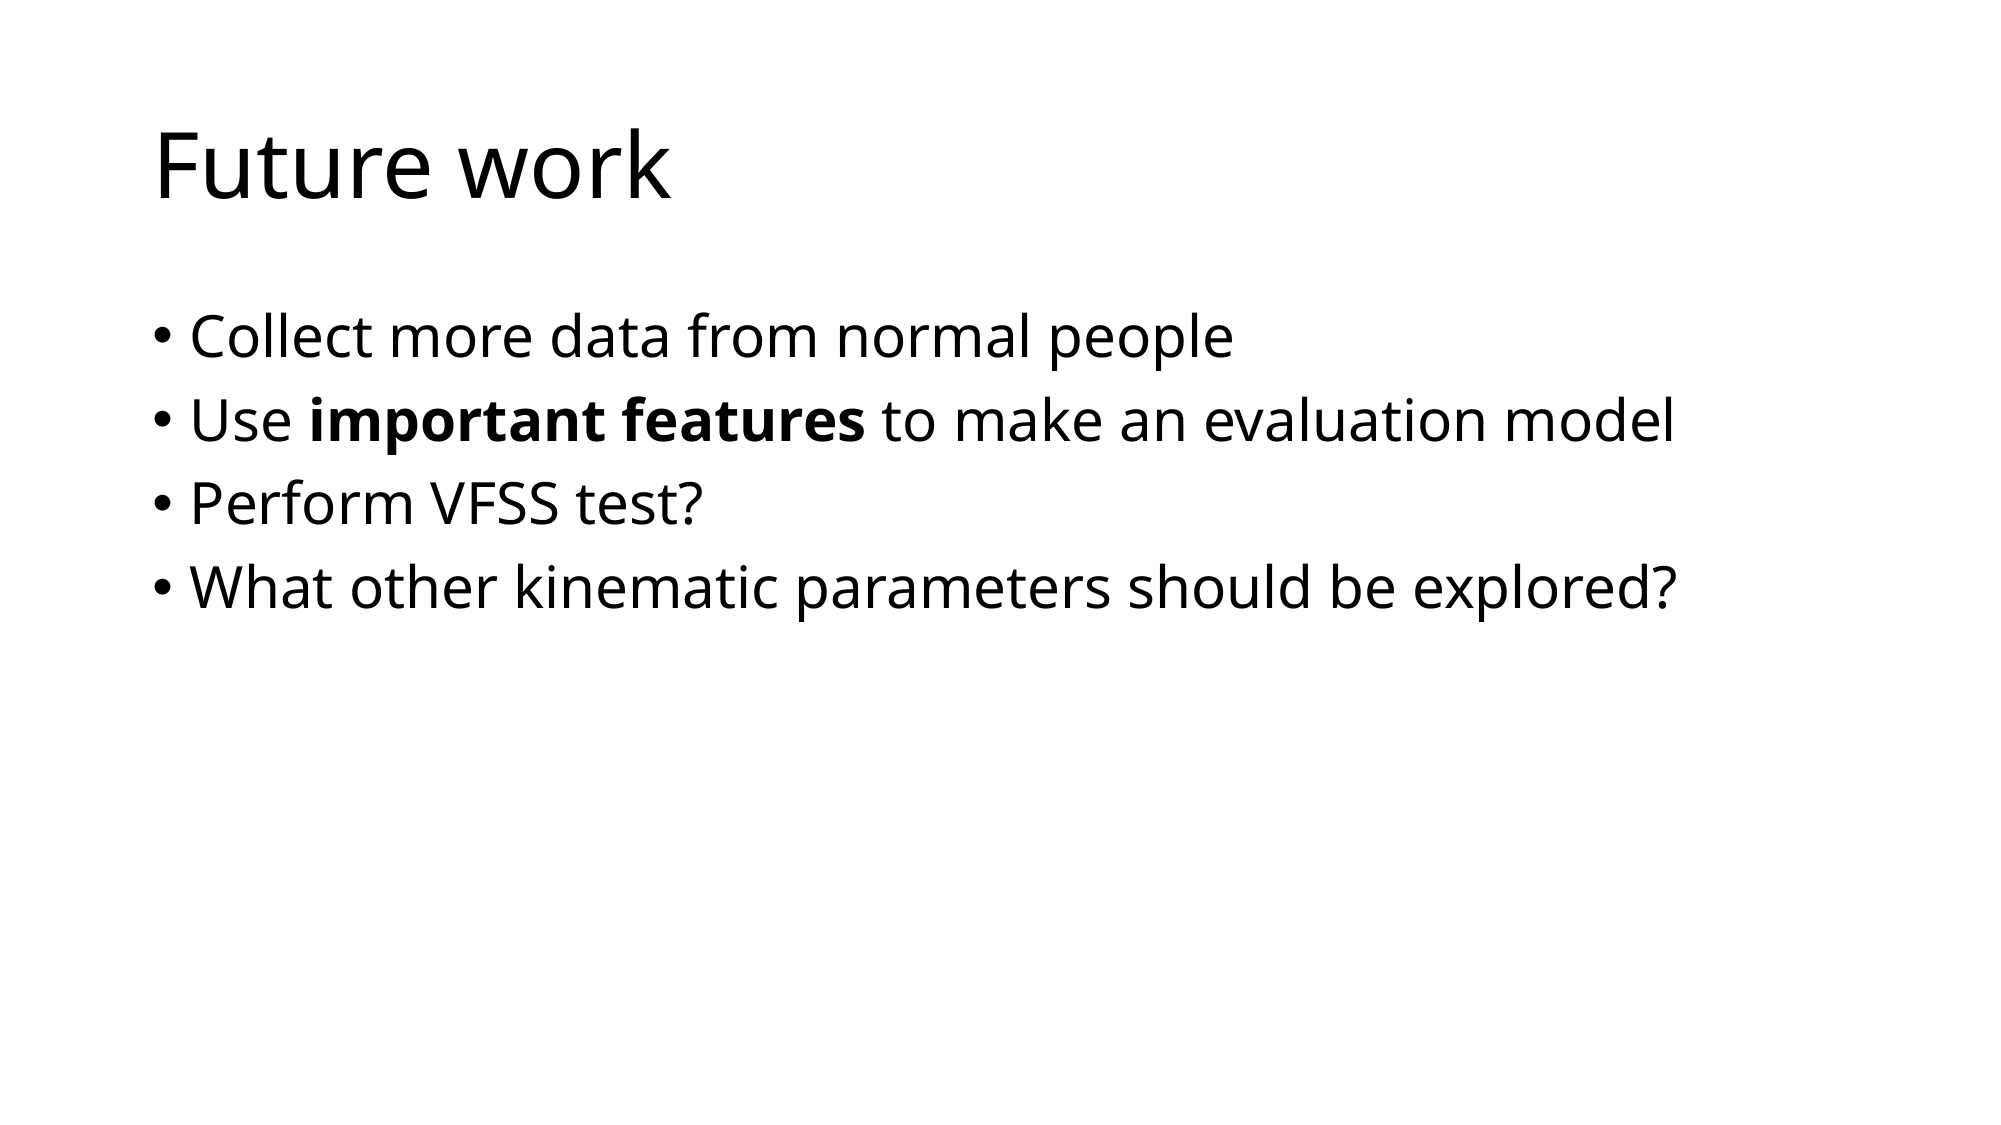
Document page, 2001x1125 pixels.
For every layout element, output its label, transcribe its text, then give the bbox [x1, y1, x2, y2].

list Collect more data from normal people Use important features to make an evaluation model Perform VFSS test? What other kinematic parameters should be explored? [137, 299, 1863, 1014]
title Future work [137, 59, 1863, 278]
